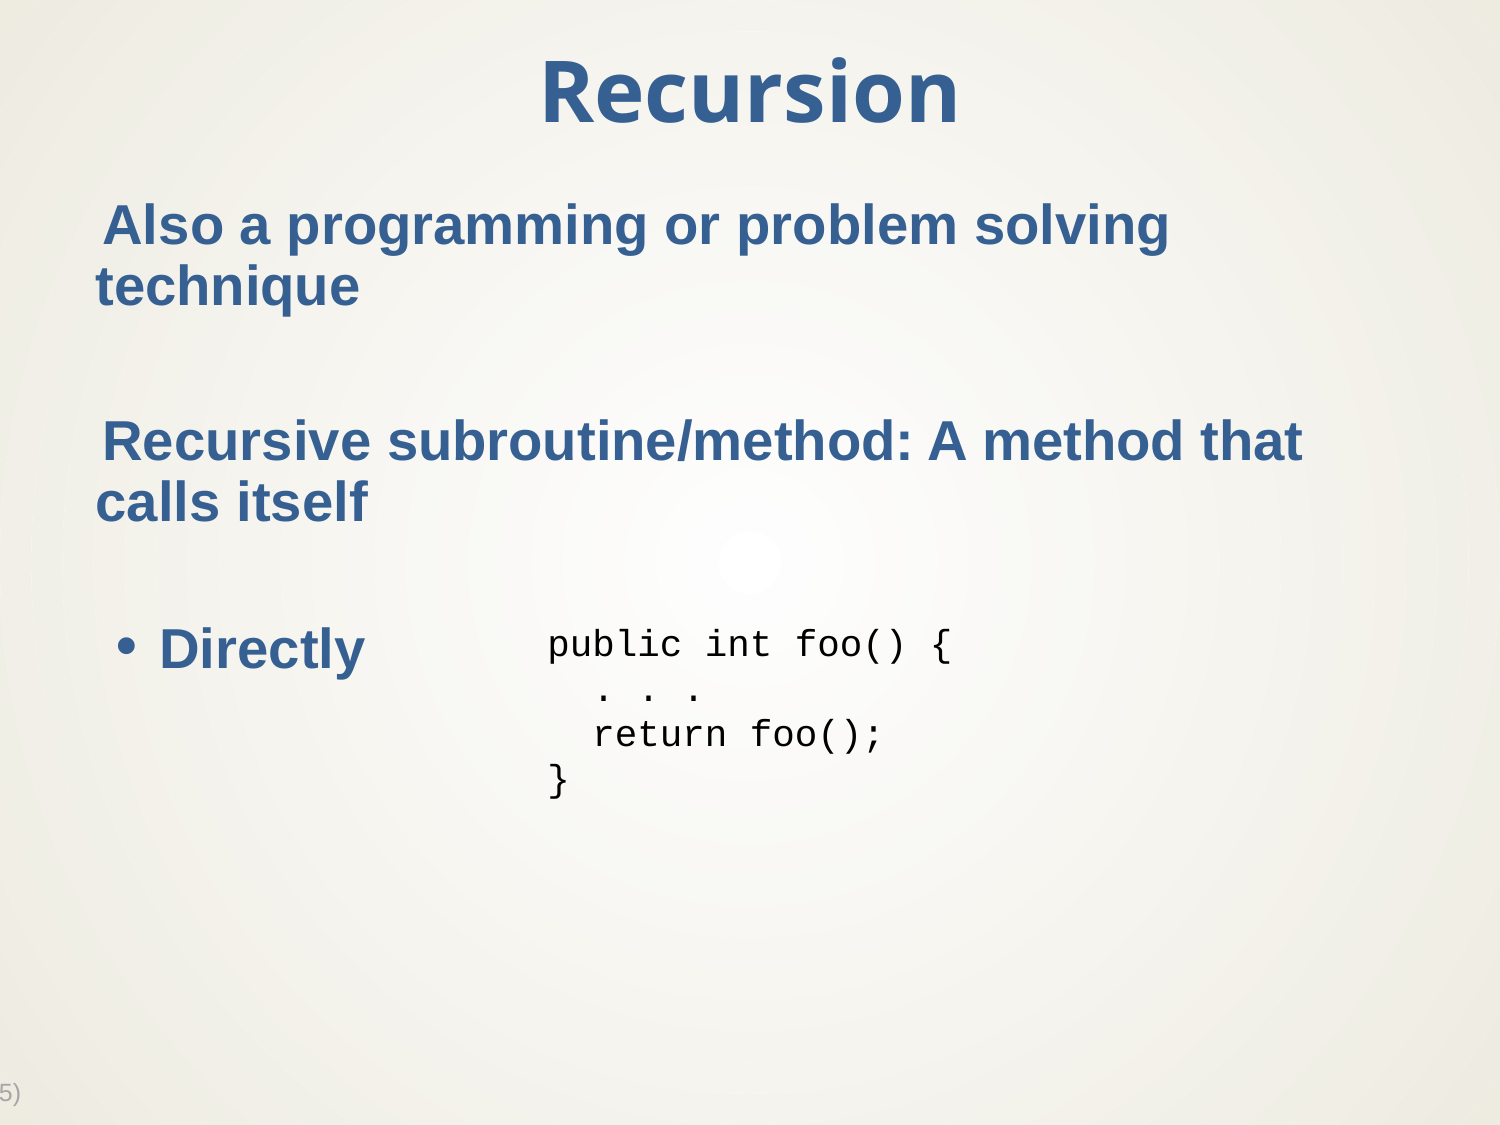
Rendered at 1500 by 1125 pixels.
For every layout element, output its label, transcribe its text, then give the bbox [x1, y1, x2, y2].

list Also a programming or problem solving technique Recursive subroutine/method: A method that calls itself Directly [56, 187, 1444, 1036]
text_box public int foo() { . . . return foo(); } [532, 611, 968, 807]
title Recursion [0, 24, 1500, 166]
